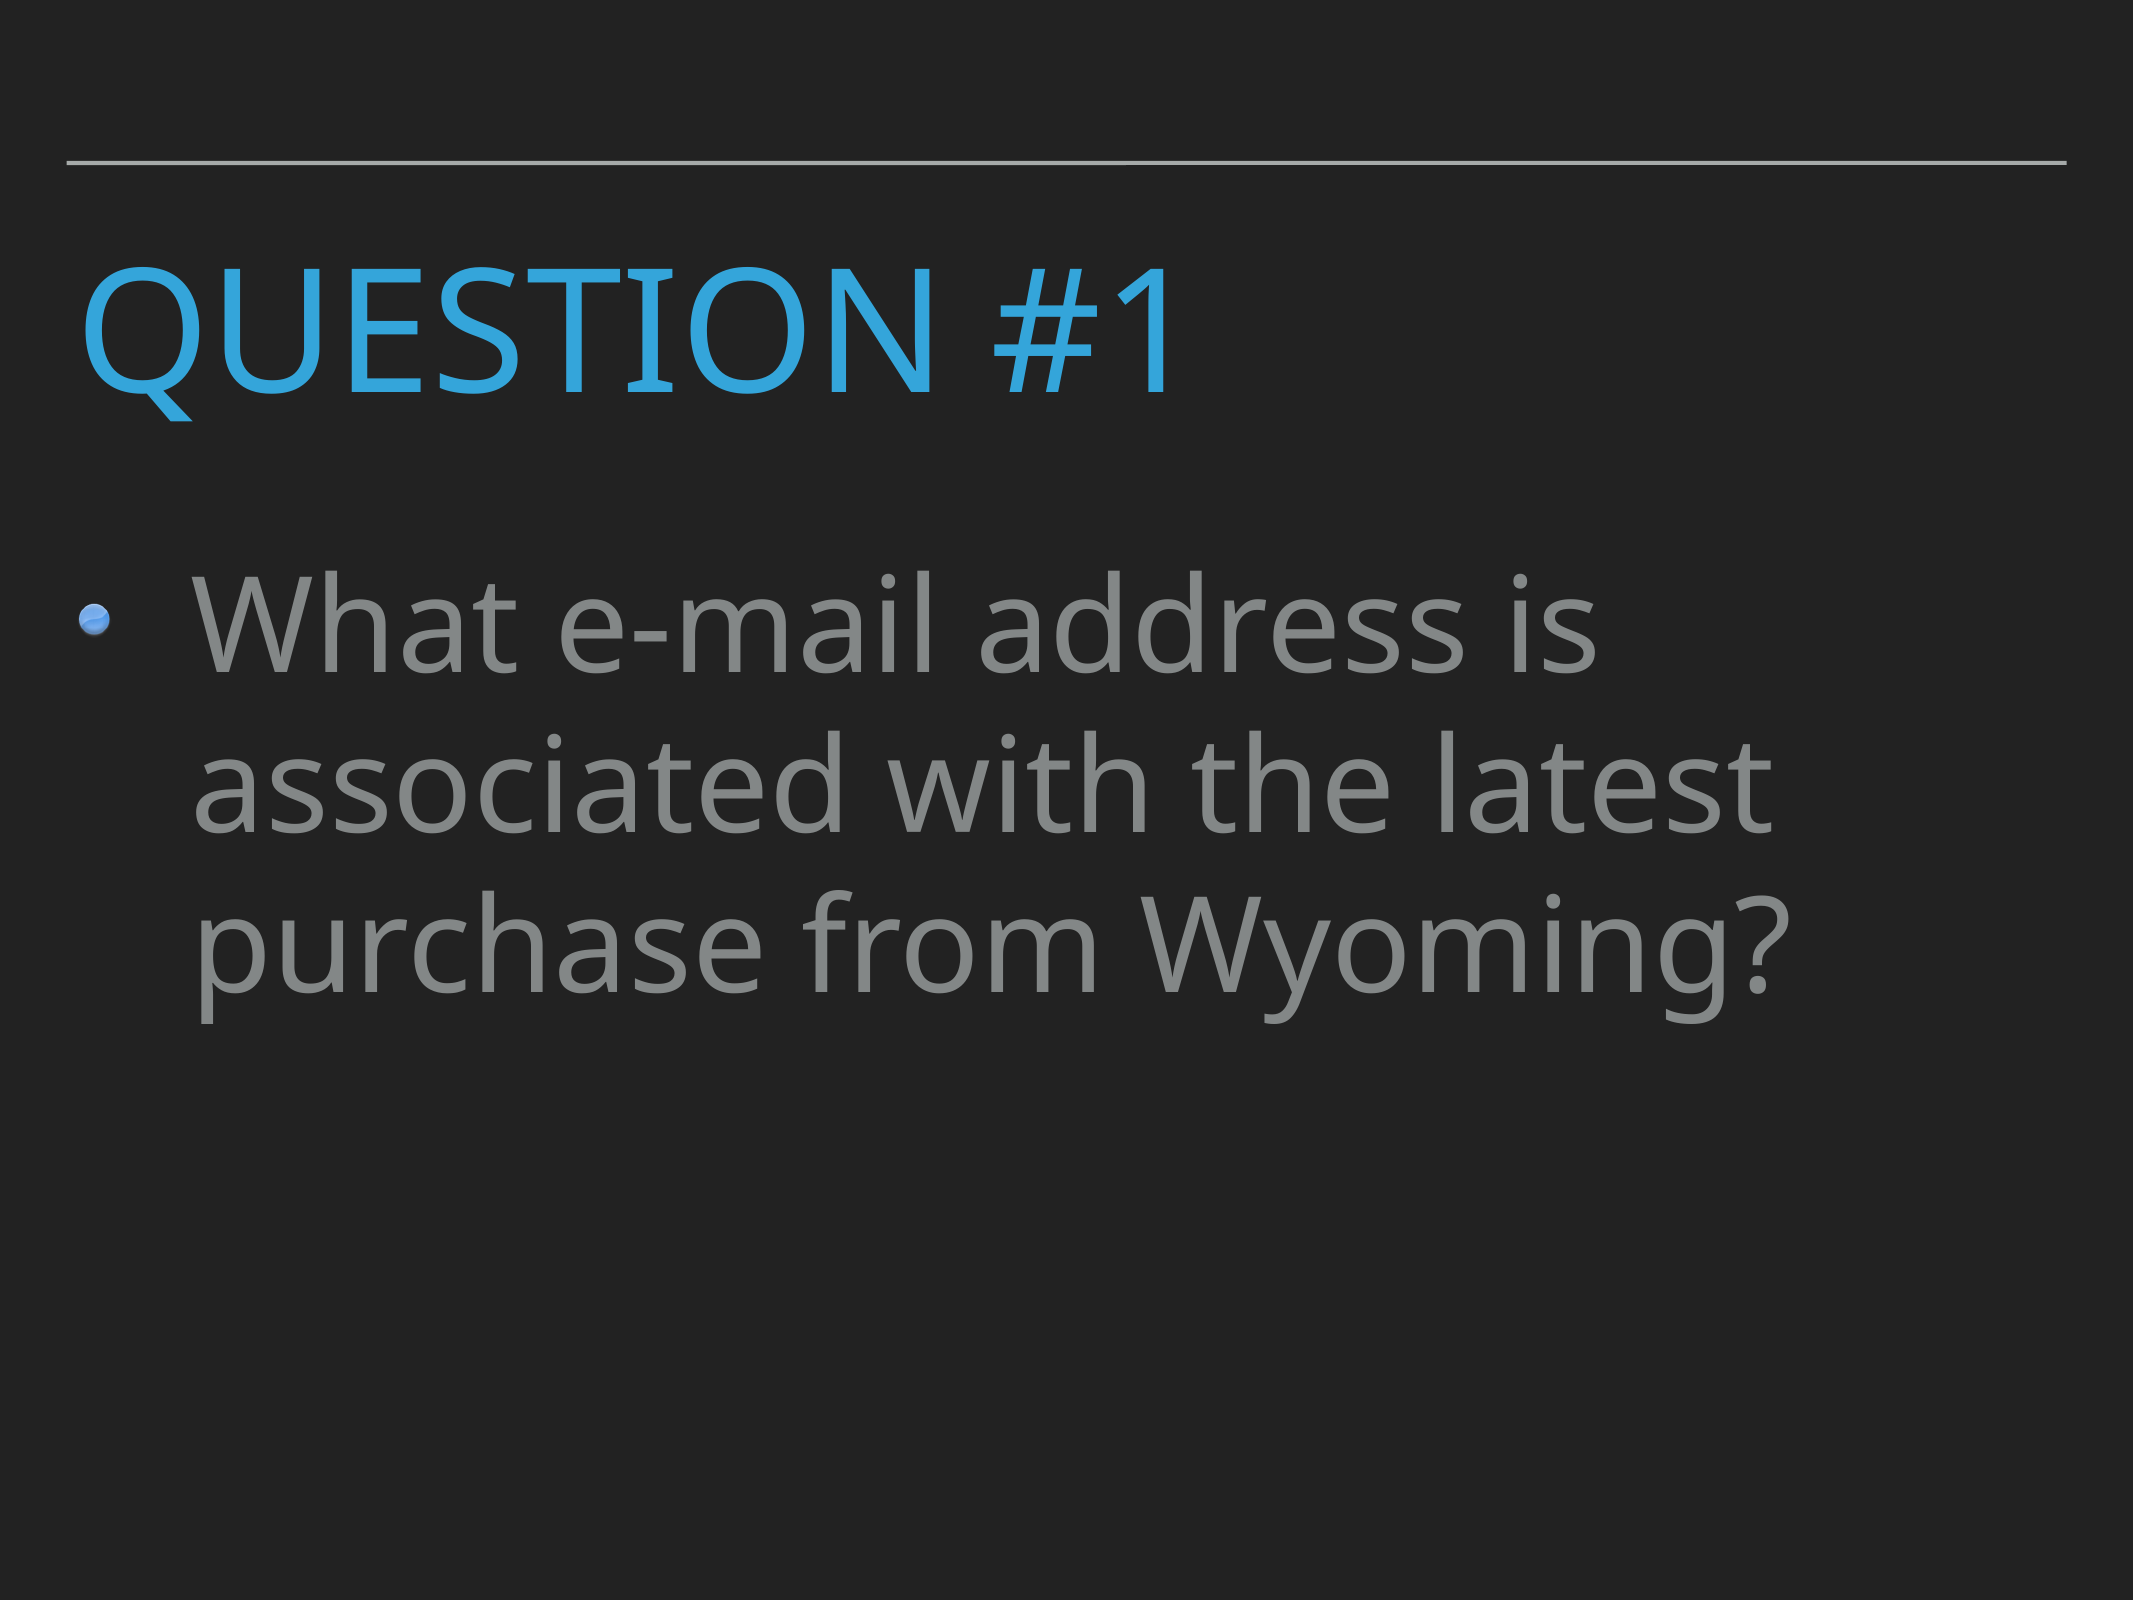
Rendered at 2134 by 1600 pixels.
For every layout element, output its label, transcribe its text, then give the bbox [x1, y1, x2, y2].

picture [75, 600, 113, 638]
list What e-mail address is associated with the latest purchase from Wyoming? [66, 530, 2068, 1430]
title Question #1 [66, 251, 2068, 445]
